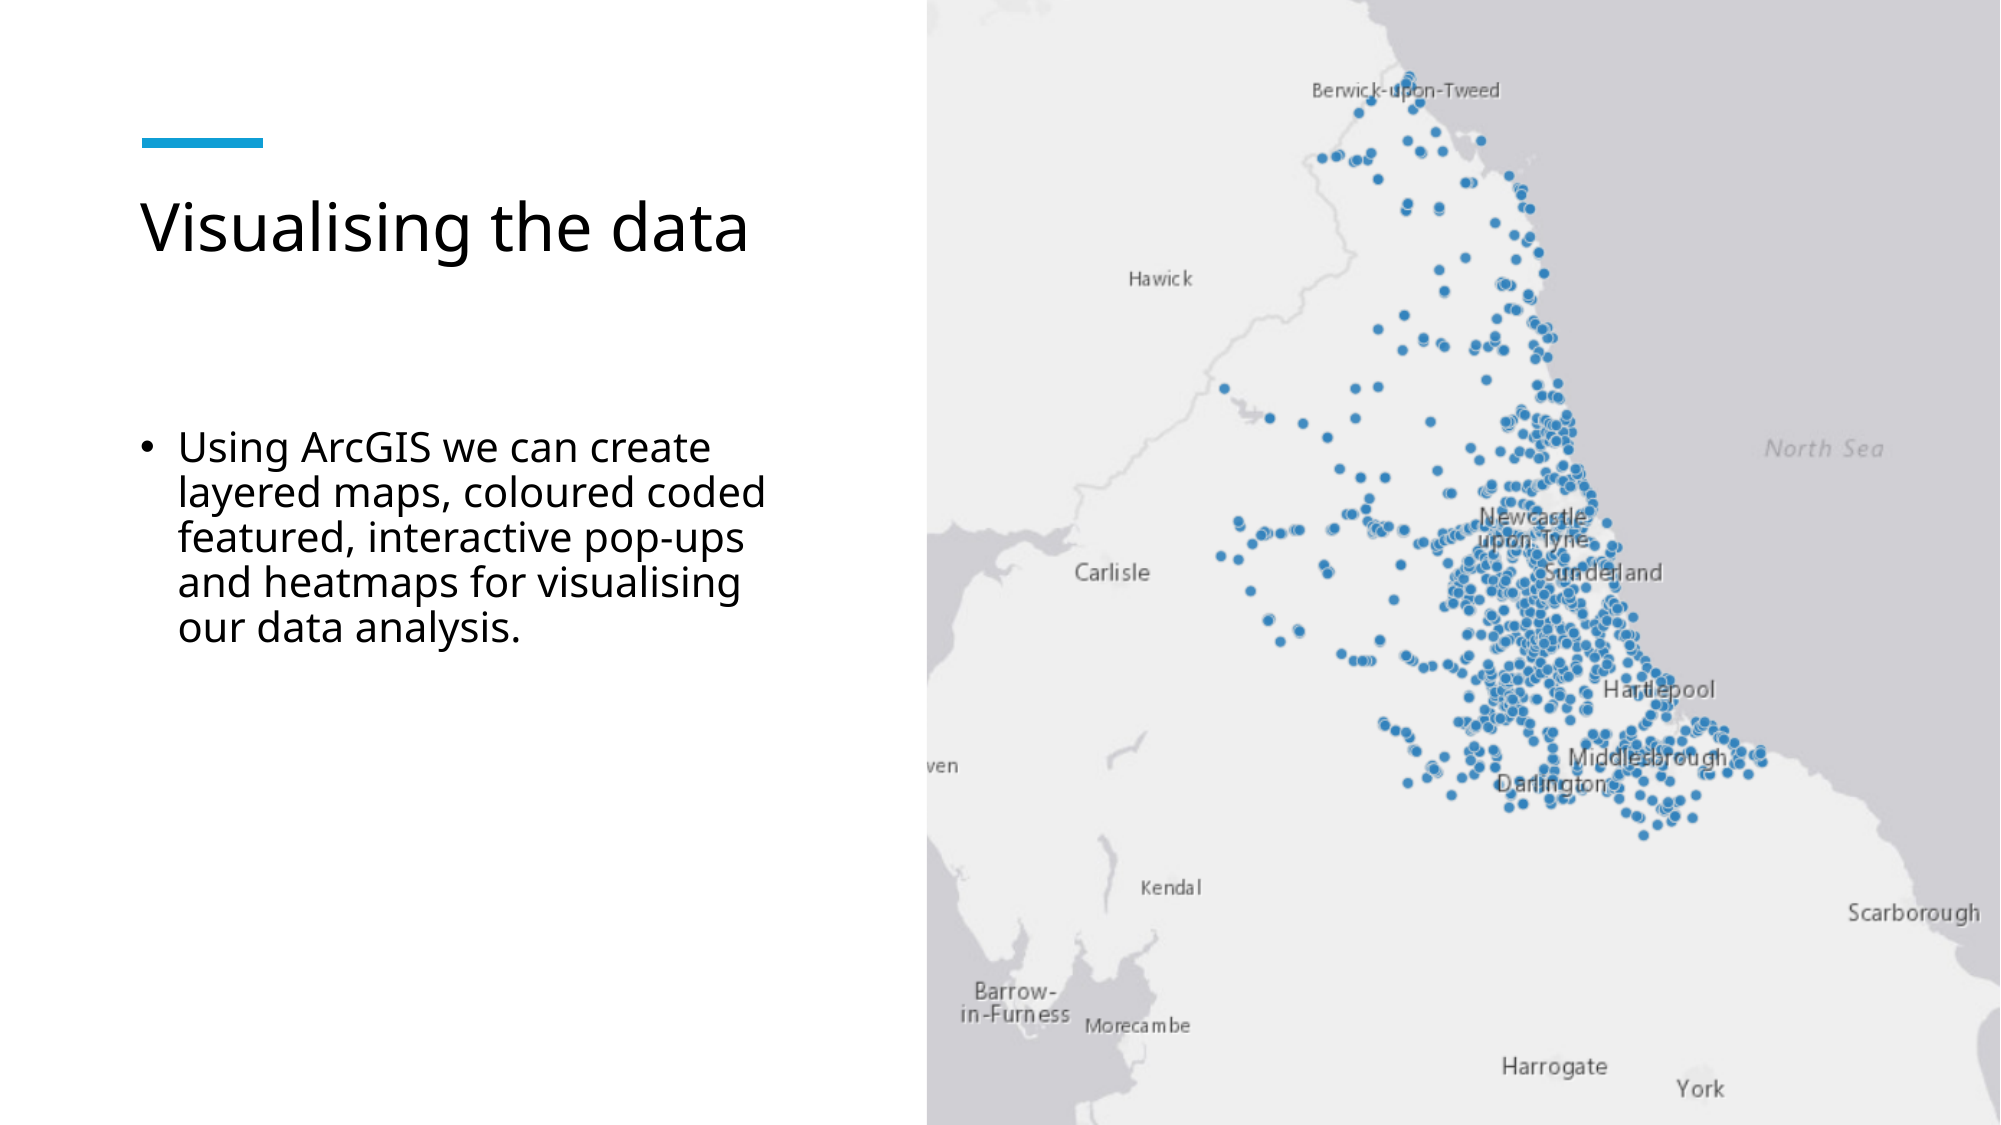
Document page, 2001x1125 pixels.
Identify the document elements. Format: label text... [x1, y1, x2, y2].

list Using ArcGIS we can create layered maps, coloured coded featured, interactive pop-ups and heatmaps for visualising our data analysis. [125, 418, 796, 1008]
picture [926, 0, 2000, 1125]
title Visualising the data [125, 186, 796, 417]
